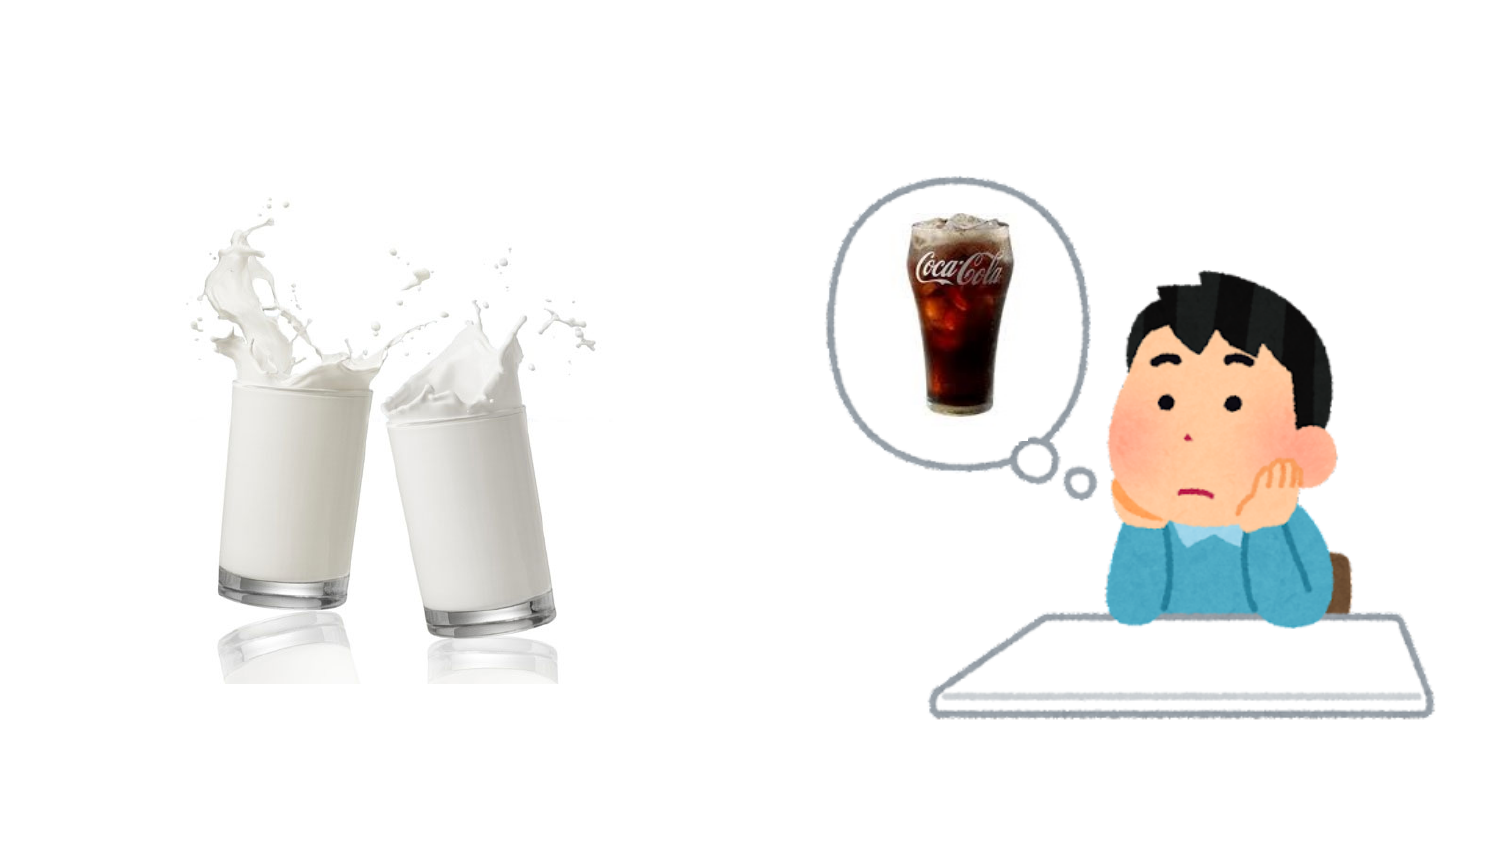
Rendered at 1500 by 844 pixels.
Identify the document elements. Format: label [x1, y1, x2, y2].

picture [817, 161, 1443, 740]
picture [159, 197, 646, 684]
